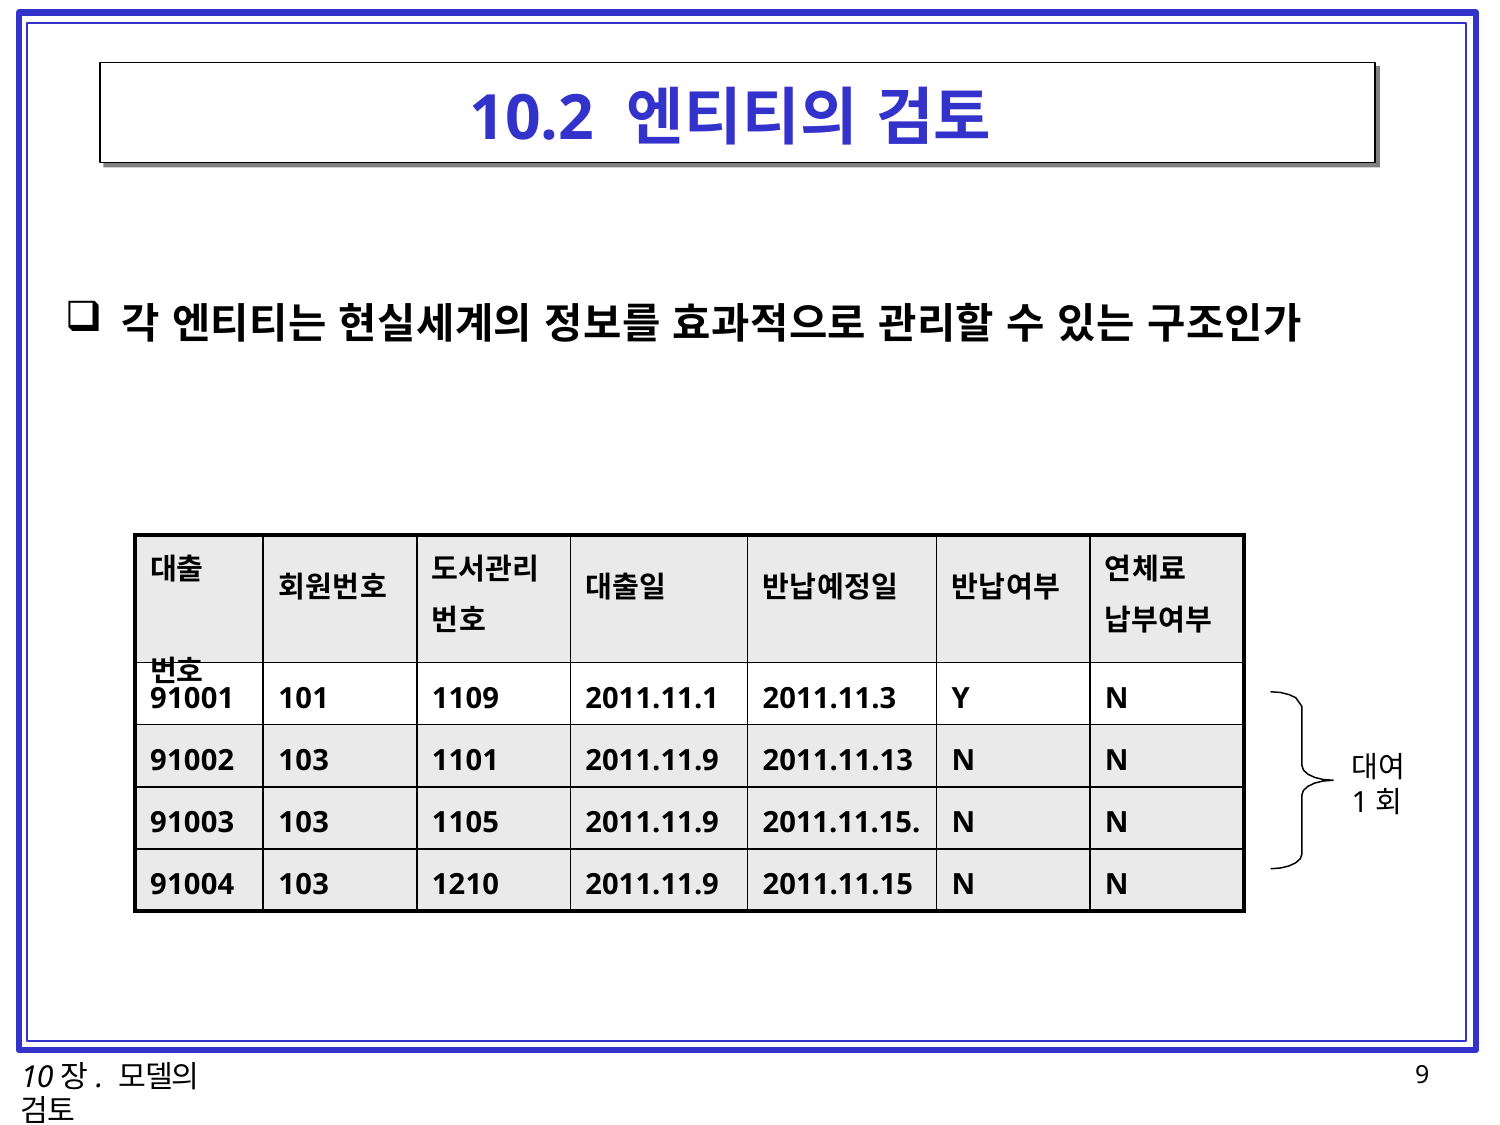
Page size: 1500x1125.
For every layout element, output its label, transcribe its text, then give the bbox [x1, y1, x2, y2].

table_cell 91001 [137, 663, 262, 724]
table_cell 103 [264, 788, 416, 848]
table_header 반납여부 [937, 537, 1089, 662]
table_cell Y [937, 663, 1089, 724]
text_box 각 엔티티는 현실세계의 정보를 효과적으로 관리할 수 있는 구조인가 [62, 294, 1379, 347]
table_cell 91002 [137, 725, 262, 786]
table_cell 2011.11.15 [748, 850, 936, 909]
table_cell 1105 [418, 788, 570, 848]
table_cell 2011.11.9 [571, 788, 747, 848]
table_header 대출 번호 [137, 537, 262, 662]
table_header 회원번호 [264, 537, 416, 662]
table_cell 2011.11.9 [571, 725, 747, 786]
text_box [1270, 691, 1334, 869]
table_cell N [1091, 663, 1242, 724]
table_cell 103 [264, 850, 416, 909]
table_cell N [1091, 725, 1242, 786]
table_cell N [1091, 788, 1242, 848]
footer 10장. 모델의 검토 [18, 1058, 263, 1125]
table_cell 101 [264, 663, 416, 724]
table_cell 2011.11.1 [571, 663, 747, 724]
table_cell 103 [264, 725, 416, 786]
table_cell 2011.11.9 [571, 850, 747, 909]
table_cell 91003 [137, 788, 262, 848]
table_cell N [937, 788, 1089, 848]
table_cell 1109 [418, 663, 570, 724]
title 10.2 엔티티의 검토 [100, 74, 1375, 265]
table_header 연체료 납부여부 [1091, 537, 1242, 662]
table_header 도서관리 번호 [418, 537, 570, 662]
table_cell 2011.11.3 [748, 663, 936, 724]
table_cell N [937, 725, 1089, 786]
table_cell N [937, 850, 1089, 909]
table_cell 2011.11.13 [748, 725, 936, 786]
table_cell N [1091, 850, 1242, 909]
text_box 대여 1회 [1349, 746, 1413, 819]
table_cell 1210 [418, 850, 570, 909]
table_cell 1101 [418, 725, 570, 786]
table_cell 2011.11.15. [748, 788, 936, 848]
slide_number 9 [1408, 1064, 1452, 1125]
table_header 대출일 [571, 537, 747, 662]
table_cell 91004 [137, 850, 262, 909]
table_header 반납예정일 [748, 537, 936, 662]
